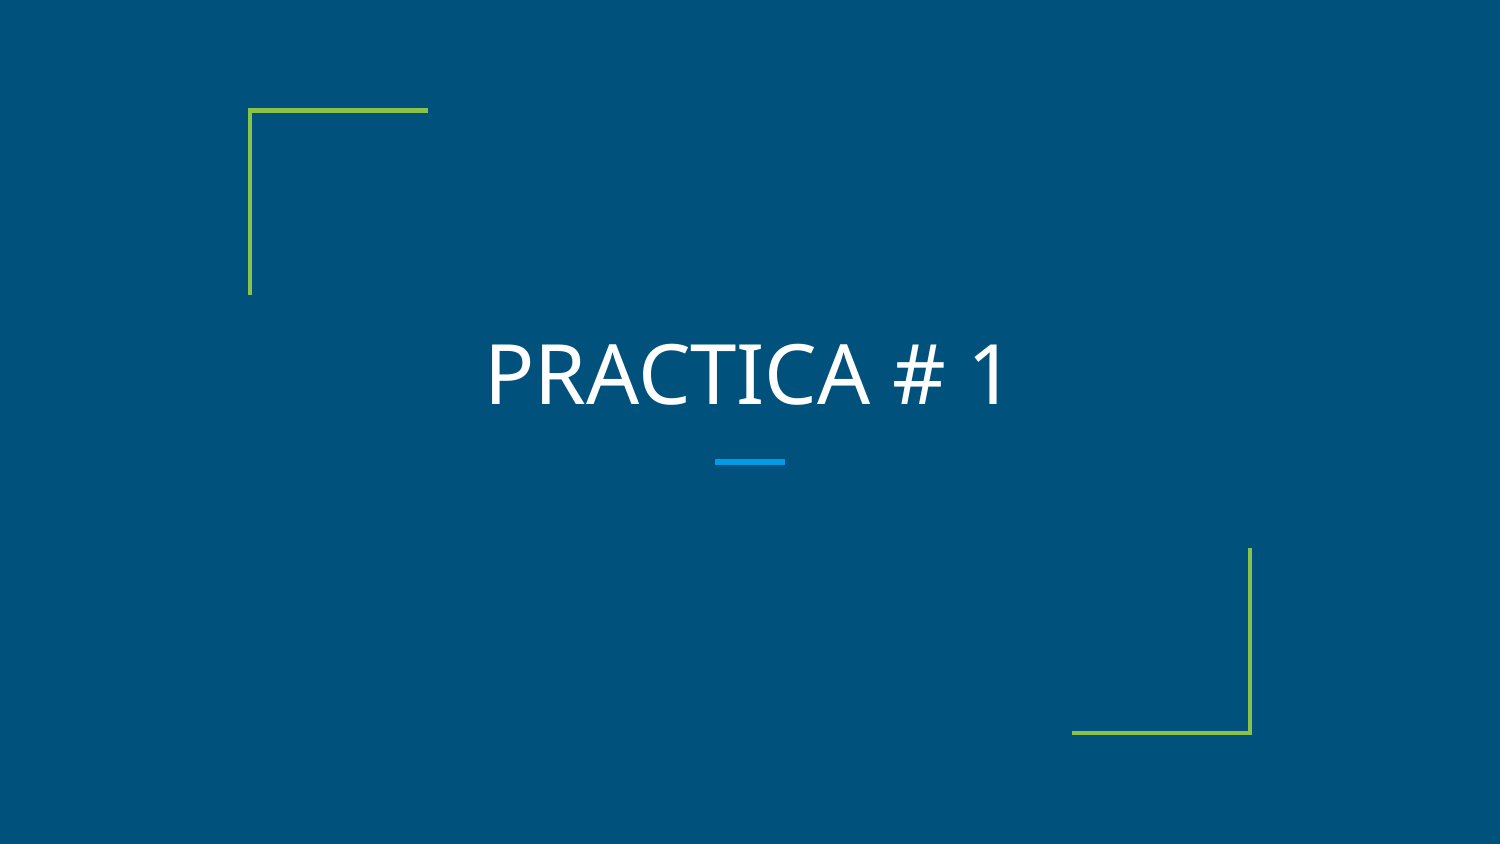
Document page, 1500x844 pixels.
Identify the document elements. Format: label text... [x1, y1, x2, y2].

title PRACTICA # 1 [275, 228, 1225, 437]
